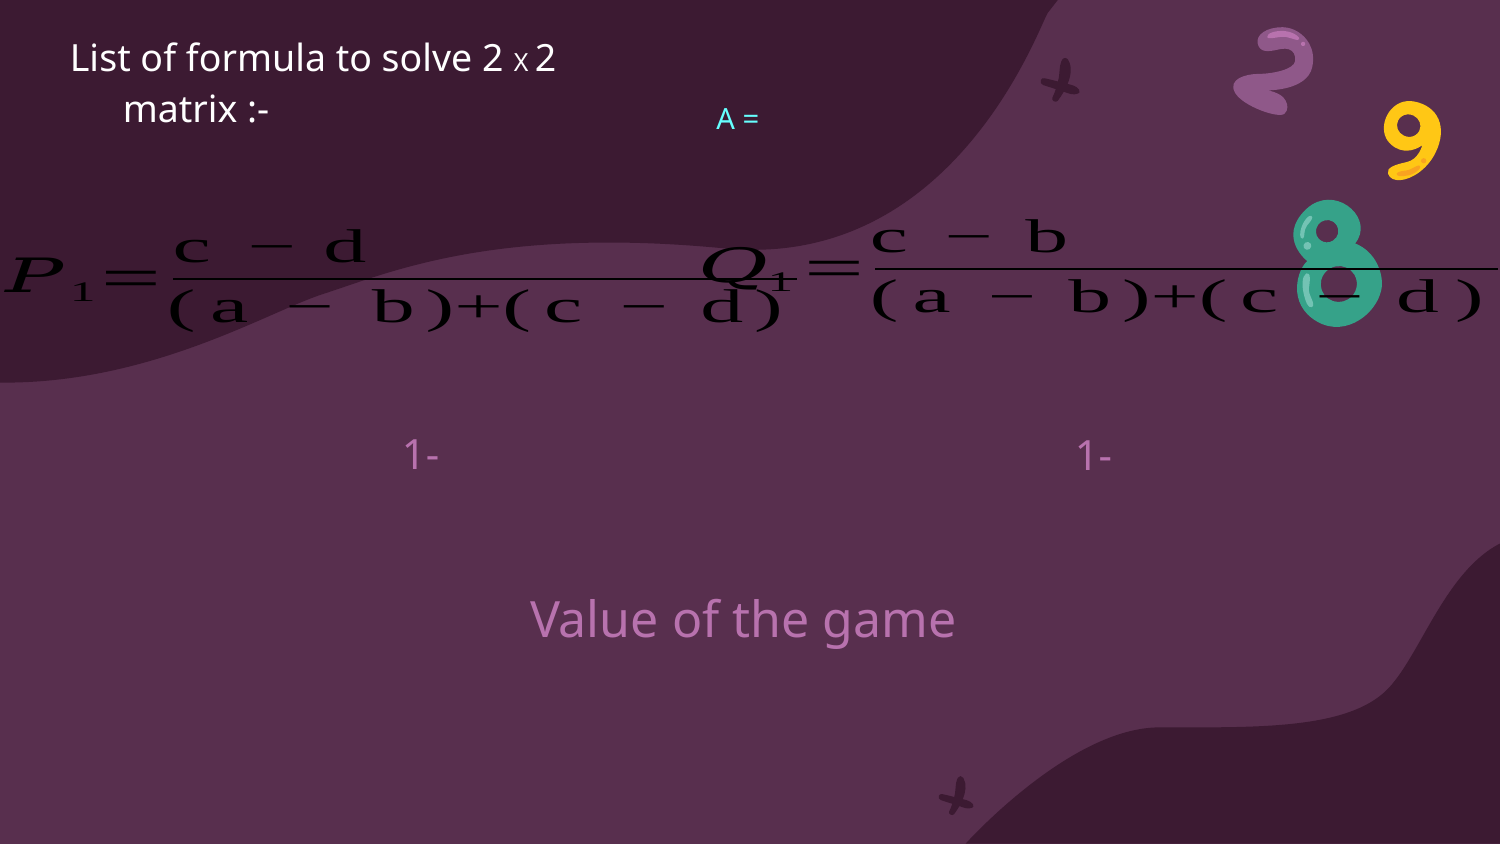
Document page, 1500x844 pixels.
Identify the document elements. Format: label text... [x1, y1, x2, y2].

subtitle List of formula to solve 2 X 2 matrix :- [32, 11, 665, 80]
